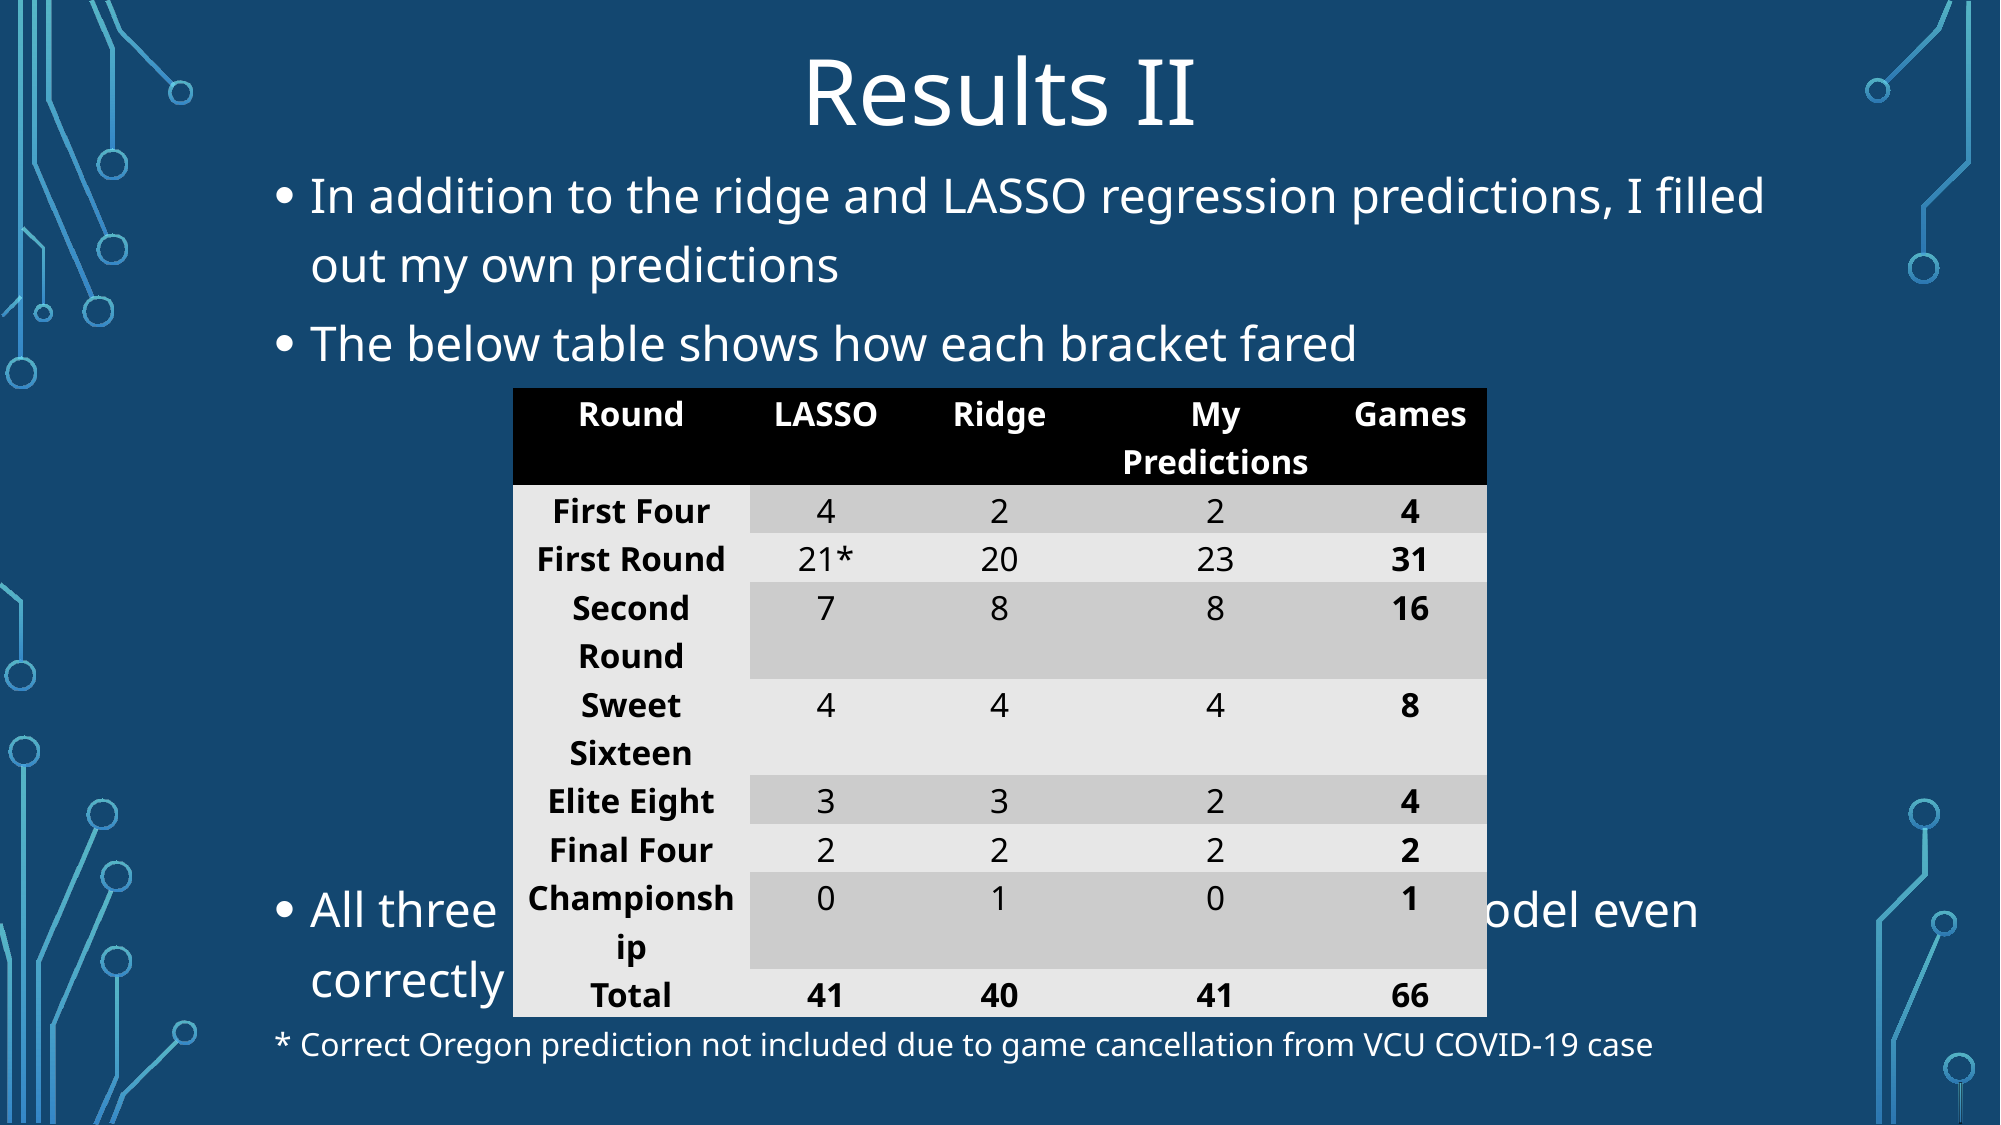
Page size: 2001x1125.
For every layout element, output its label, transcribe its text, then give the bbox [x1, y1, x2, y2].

table_cell 2 [902, 485, 1097, 533]
table_cell 40 [902, 969, 1097, 1017]
table_header LASSO [750, 388, 902, 485]
table_cell 16 [1334, 582, 1487, 679]
table_cell 21* [750, 533, 902, 582]
table_header Round [513, 388, 750, 485]
table_cell Sweet Sixteen [513, 679, 750, 775]
table_cell 2 [1097, 485, 1334, 533]
table_cell 8 [1334, 679, 1487, 775]
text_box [0, 0, 199, 1125]
list In addition to the ridge and LASSO regression predictions, I filled out my own predictions The below table shows how each bracket fared All three brackets performed well, with the LASSO model even correctly predicting all four First Four games * Correct Oregon prediction not included due to game cancellation from VCU COVID-19 case [199, 146, 1833, 1072]
table_cell 8 [902, 582, 1097, 679]
table_cell 3 [902, 775, 1097, 824]
table_cell 2 [1334, 824, 1487, 872]
table_cell 4 [750, 485, 902, 533]
table_cell Total [513, 969, 750, 1017]
table_cell 41 [750, 969, 902, 1017]
table_cell 2 [902, 824, 1097, 872]
table_header My Predictions [1097, 388, 1334, 485]
table_cell Championship [513, 872, 750, 969]
title Results II [199, 9, 1813, 146]
table_cell 1 [1334, 872, 1487, 969]
table_cell 4 [750, 679, 902, 775]
text_box [199, 0, 2000, 1125]
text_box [1863, 0, 1976, 1124]
table_cell 4 [1334, 485, 1487, 533]
table_cell 41 [1097, 969, 1334, 1017]
table_cell Elite Eight [513, 775, 750, 824]
table_cell First Round [513, 533, 750, 582]
table_cell 31 [1334, 533, 1487, 582]
table_cell First Four [513, 485, 750, 533]
table_cell 0 [750, 872, 902, 969]
table_cell 1 [902, 872, 1097, 969]
table_cell 23 [1097, 533, 1334, 582]
table_cell 66 [1334, 969, 1487, 1017]
table_cell 0 [1097, 872, 1334, 969]
table_header Games [1334, 388, 1487, 485]
table_cell 2 [1097, 775, 1334, 824]
table_cell 3 [750, 775, 902, 824]
table_cell 4 [1334, 775, 1487, 824]
table_cell 2 [750, 824, 902, 872]
table_cell Second Round [513, 582, 750, 679]
table_cell 2 [1097, 824, 1334, 872]
table_cell 8 [1097, 582, 1334, 679]
table_cell 20 [902, 533, 1097, 582]
table_cell 4 [1097, 679, 1334, 775]
table_cell Final Four [513, 824, 750, 872]
table_header Ridge [902, 388, 1097, 485]
table_cell 7 [750, 582, 902, 679]
table_cell 4 [902, 679, 1097, 775]
